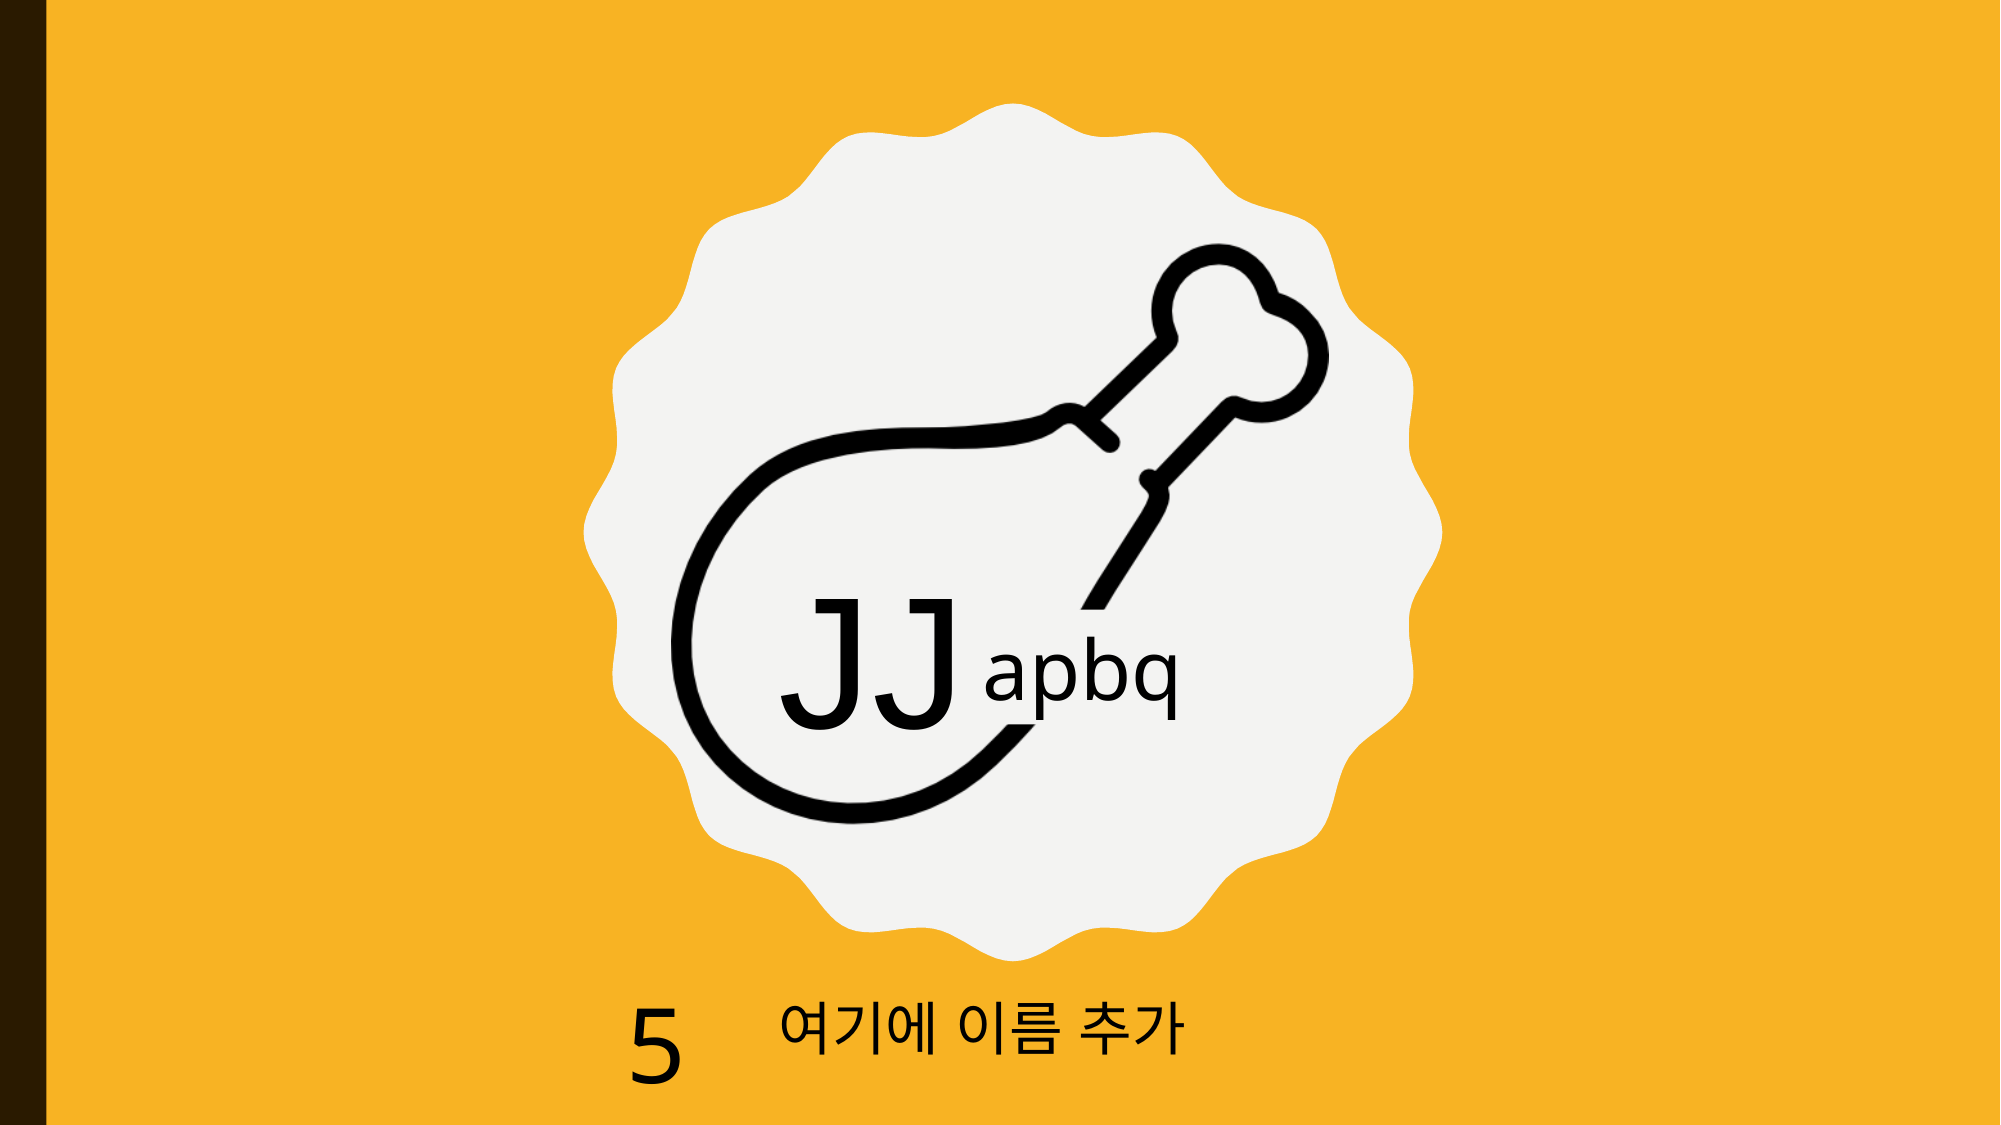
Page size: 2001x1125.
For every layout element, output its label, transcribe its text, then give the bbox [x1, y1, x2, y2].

picture [671, 205, 1329, 863]
text_box 5조 [612, 971, 812, 1125]
text_box 여기에 이름 추가 [812, 984, 1983, 1070]
